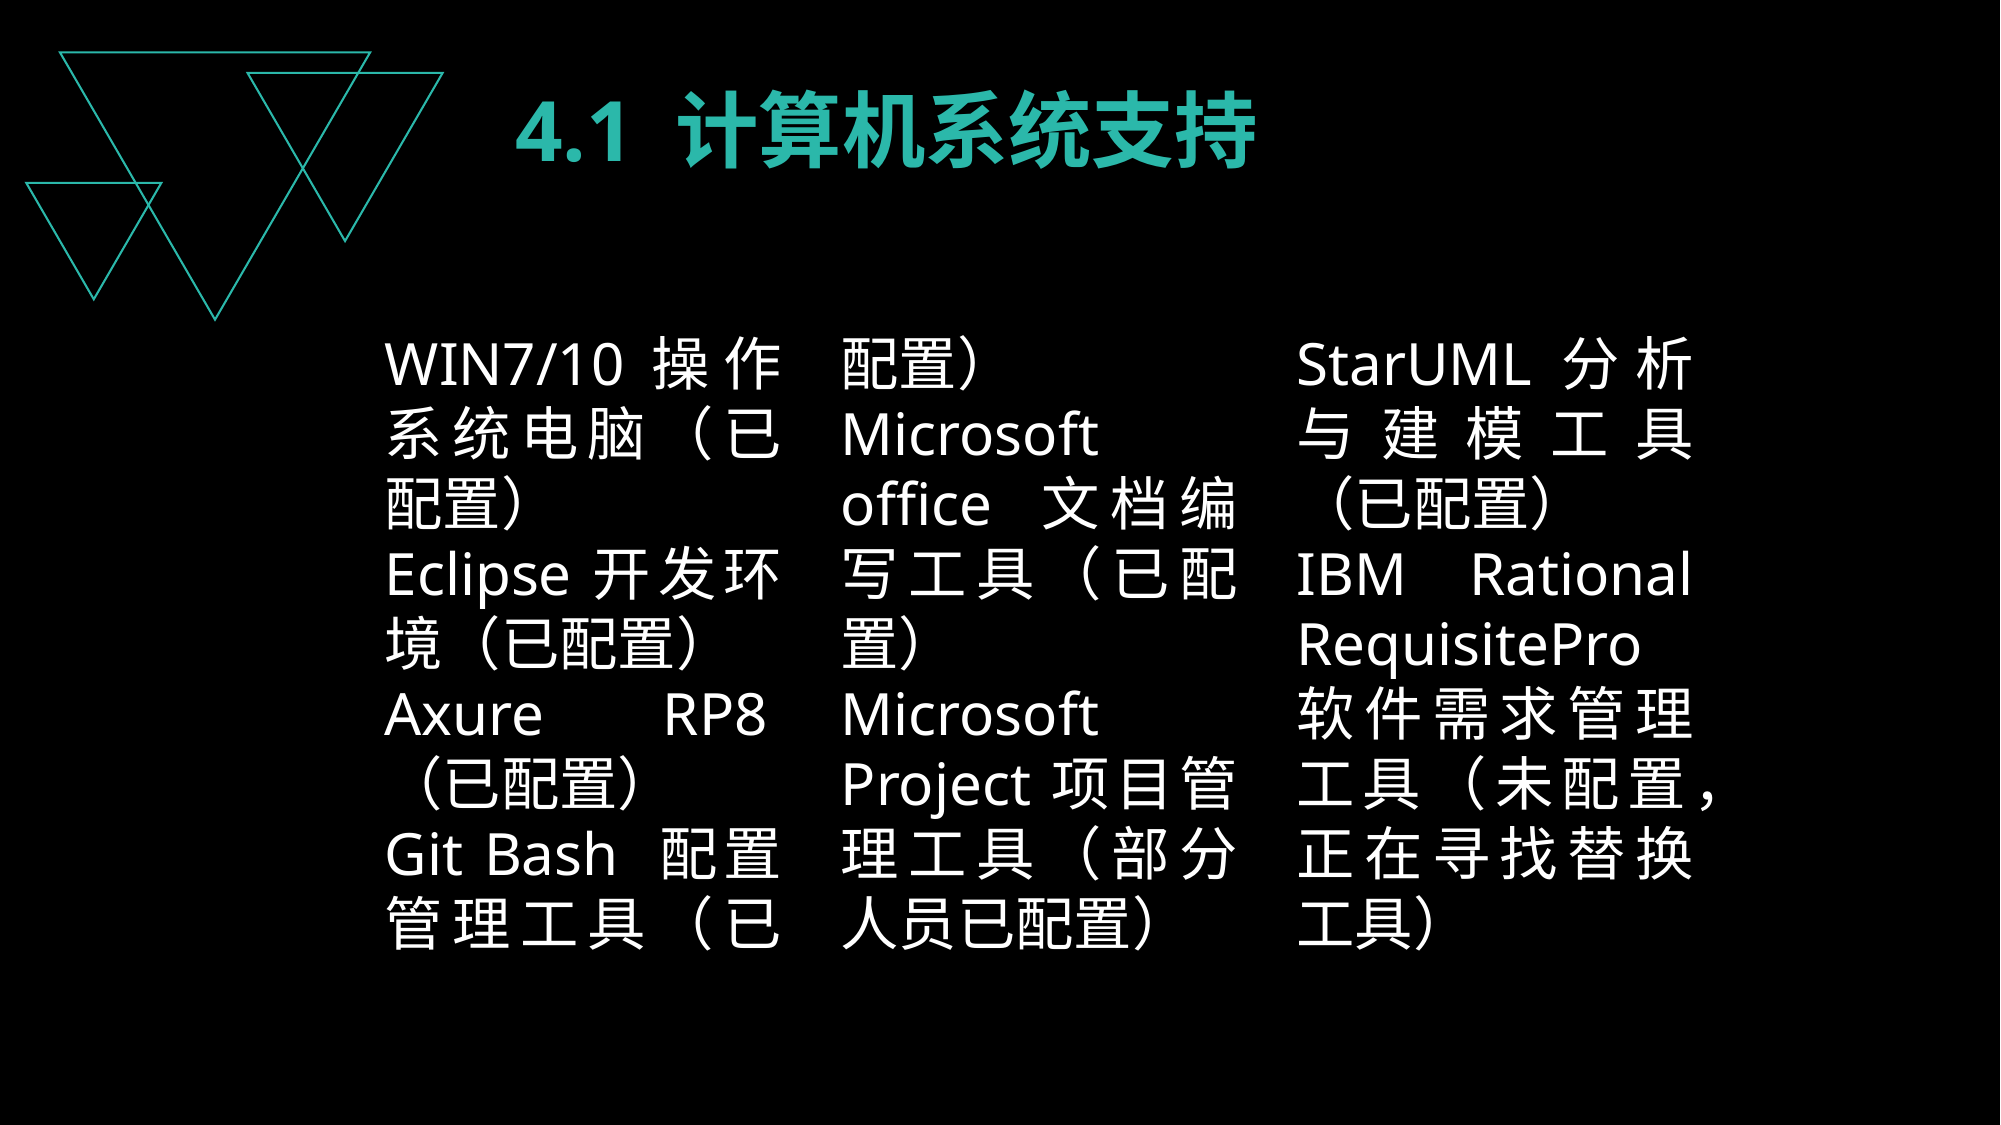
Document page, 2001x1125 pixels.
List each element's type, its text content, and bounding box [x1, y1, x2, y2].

text_box 4.1 计算机系统支持 [500, 71, 1354, 186]
text_box [58, 51, 372, 322]
text_box WIN7/10操作系统电脑（已配置） Eclipse开发环境（已配置） Axure RP8（已配置） Git Bash 配置管理工具（已配置） Microsoft office 文档编写工具（已配置） Microsoft Project项目管理工具（部分人员已配置） StarUML分析与建模工具（已配置） IBM Rational RequisitePro 软件需求管理工具（未配置，正在寻找替换工具） [370, 319, 1718, 876]
text_box [24, 181, 164, 302]
text_box [245, 71, 445, 244]
